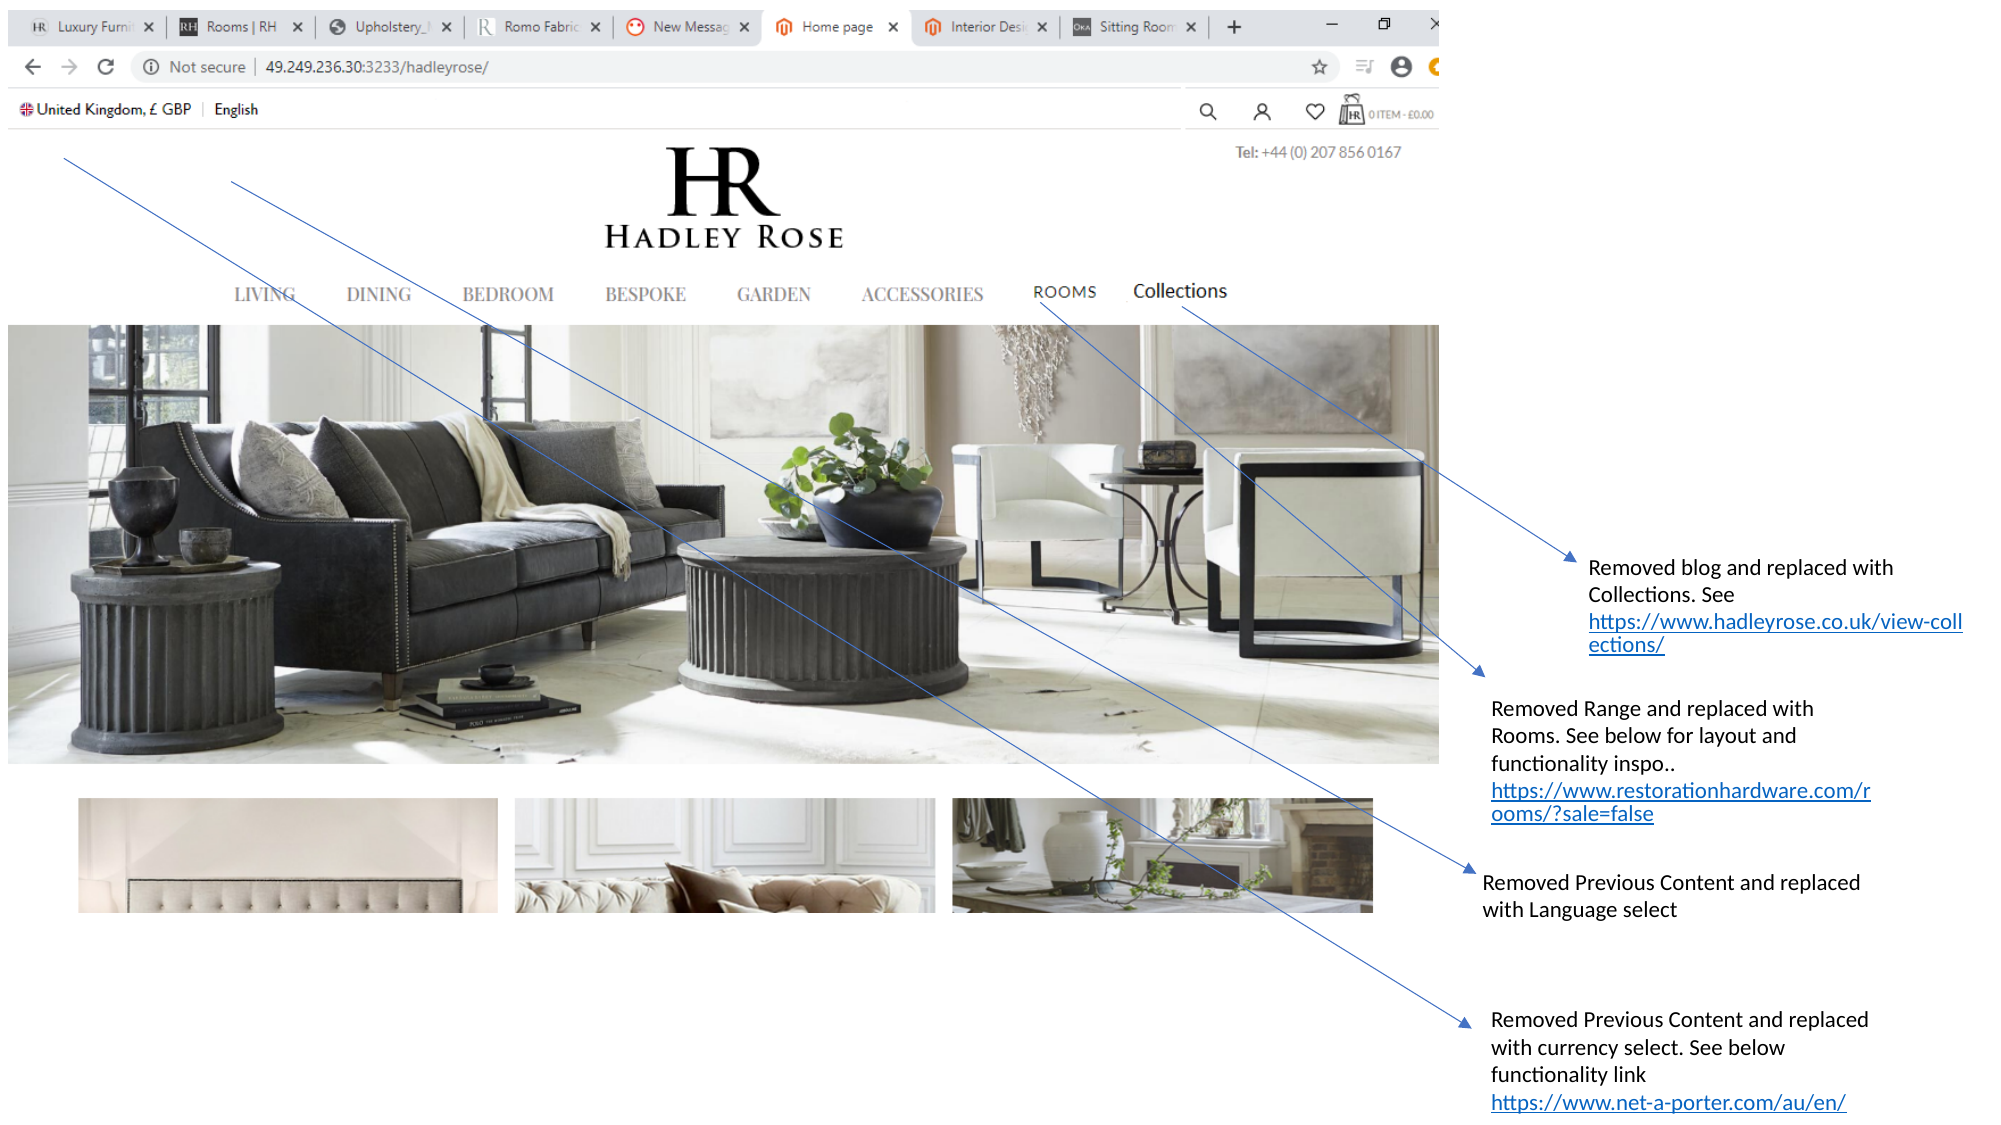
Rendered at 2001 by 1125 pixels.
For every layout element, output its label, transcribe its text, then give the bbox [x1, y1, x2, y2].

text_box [231, 181, 1477, 874]
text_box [63, 158, 1472, 1029]
text_box Removed blog and replaced with Collections. See https://www.hadleyrose.co.uk/view-collections/ [1573, 544, 1986, 642]
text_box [1040, 302, 1486, 678]
picture [7, 10, 1439, 914]
text_box Removed Range and replaced with Rooms. See below for layout and functionality inspo.. https://www.restorationhardware.com/rooms/?sale=false [1477, 685, 1889, 811]
text_box Removed Previous Content and replaced with Language select [1472, 860, 1913, 930]
text_box Removed Previous Content and replaced with currency select. See below functionality link https://www.net-a-porter.com/au/en/ [1476, 997, 1922, 1122]
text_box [1181, 306, 1578, 563]
